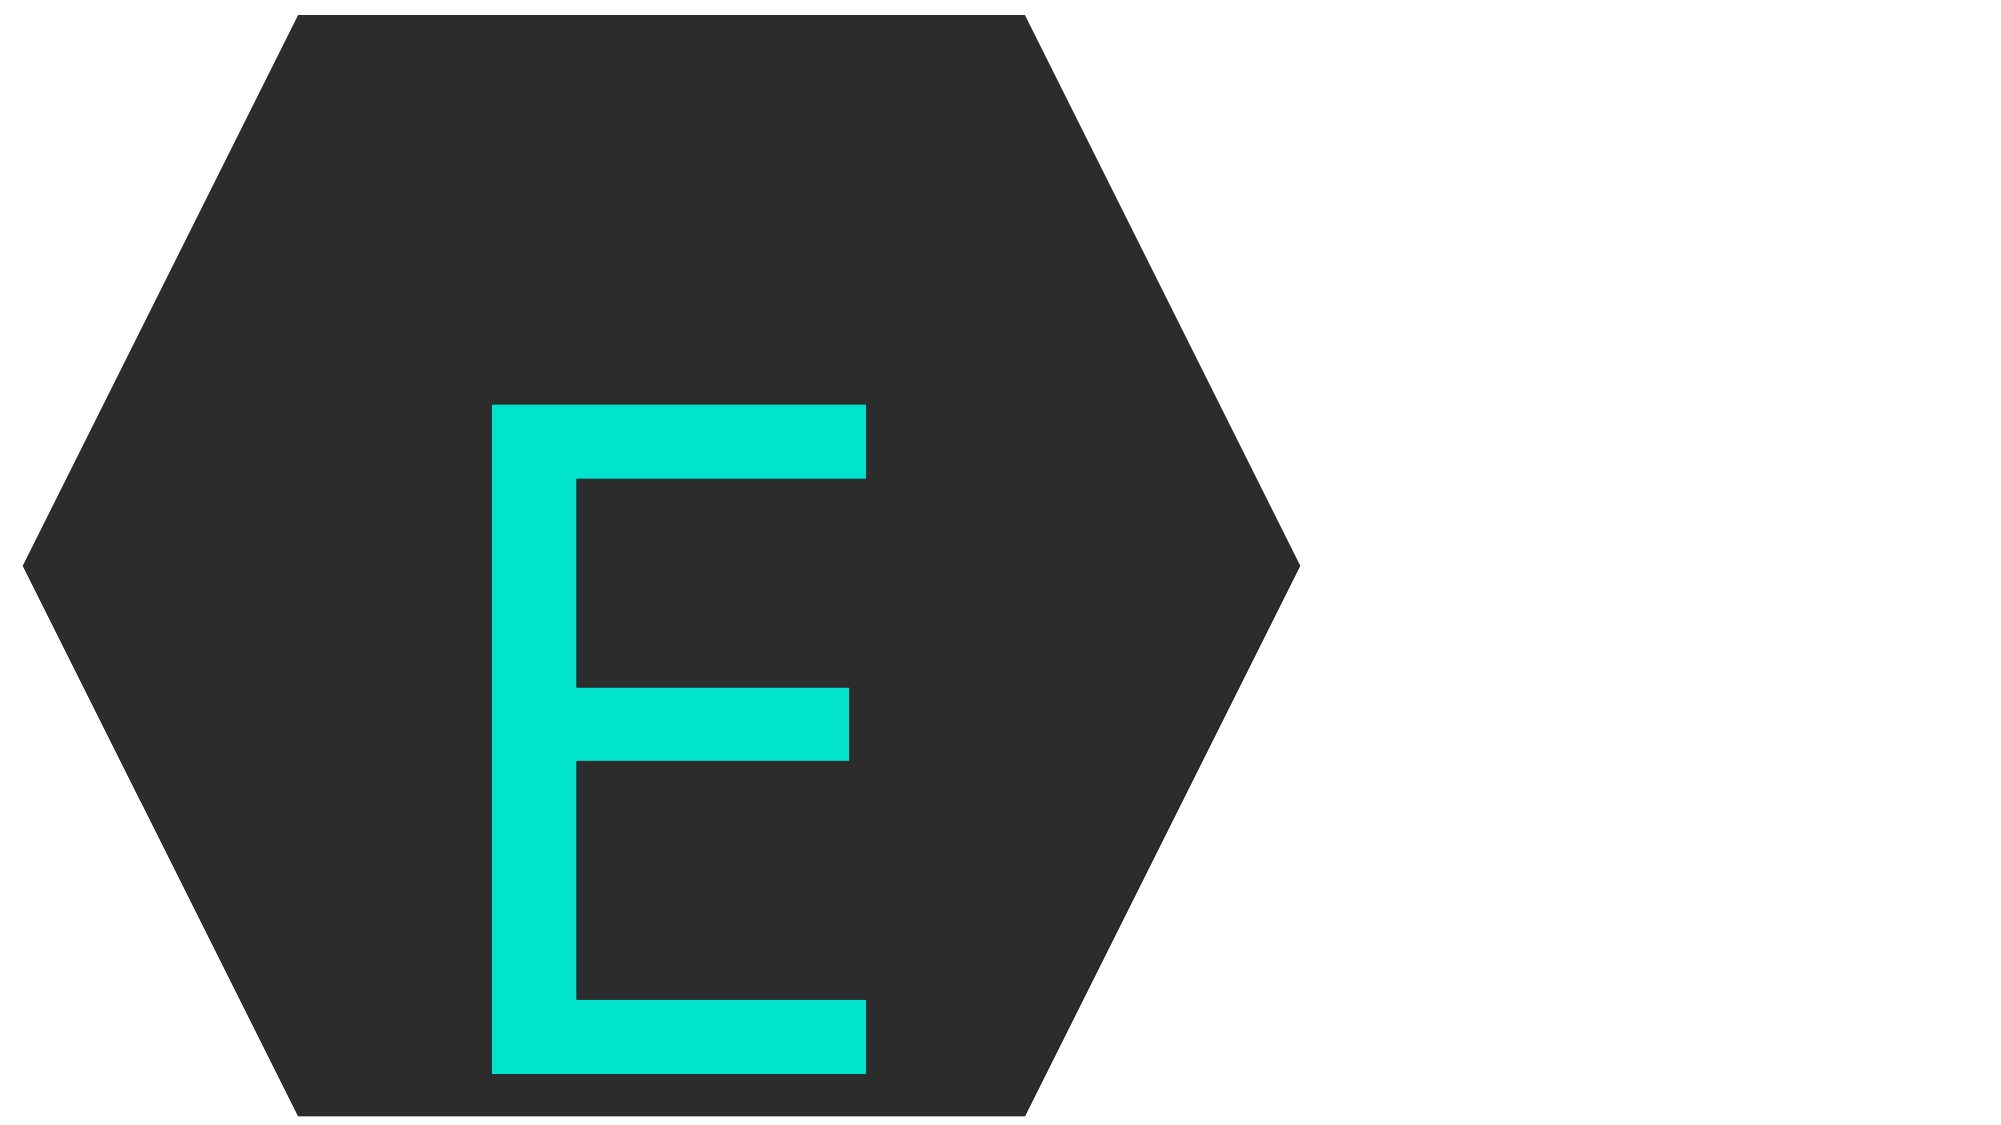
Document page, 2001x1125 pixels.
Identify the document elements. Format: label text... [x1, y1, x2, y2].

text_box [240, 14, 1083, 129]
text_box E [11, 129, 1312, 1125]
